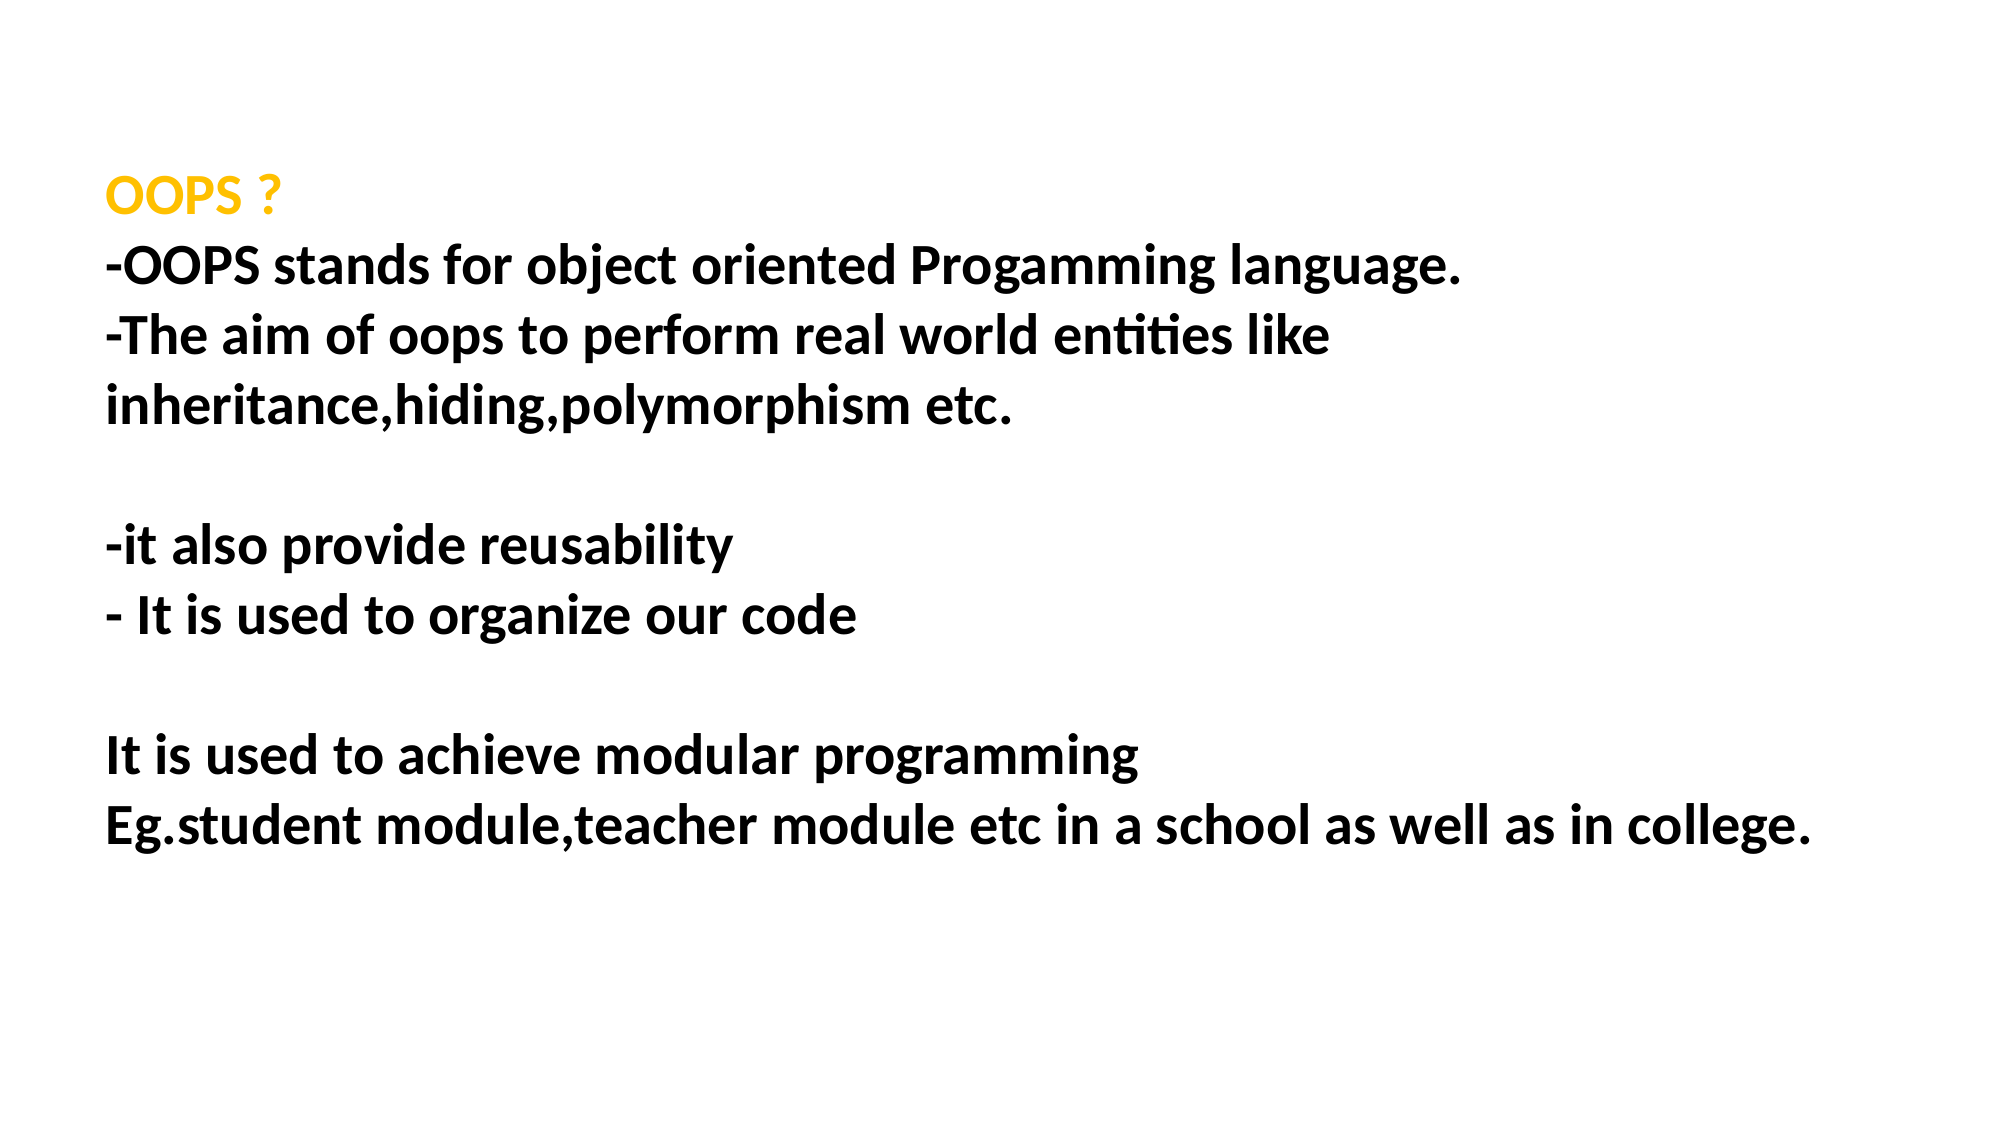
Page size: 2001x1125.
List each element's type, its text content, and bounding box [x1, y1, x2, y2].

text_box OOPS ? -OOPS stands for object oriented Progamming language. -The aim of oops to perform real world entities like inheritance,hiding,polymorphism etc. -it also provide reusability - It is used to organize our code It is used to achieve modular programming Eg.student module,teacher module etc in a school as well as in college. [90, 148, 1910, 864]
